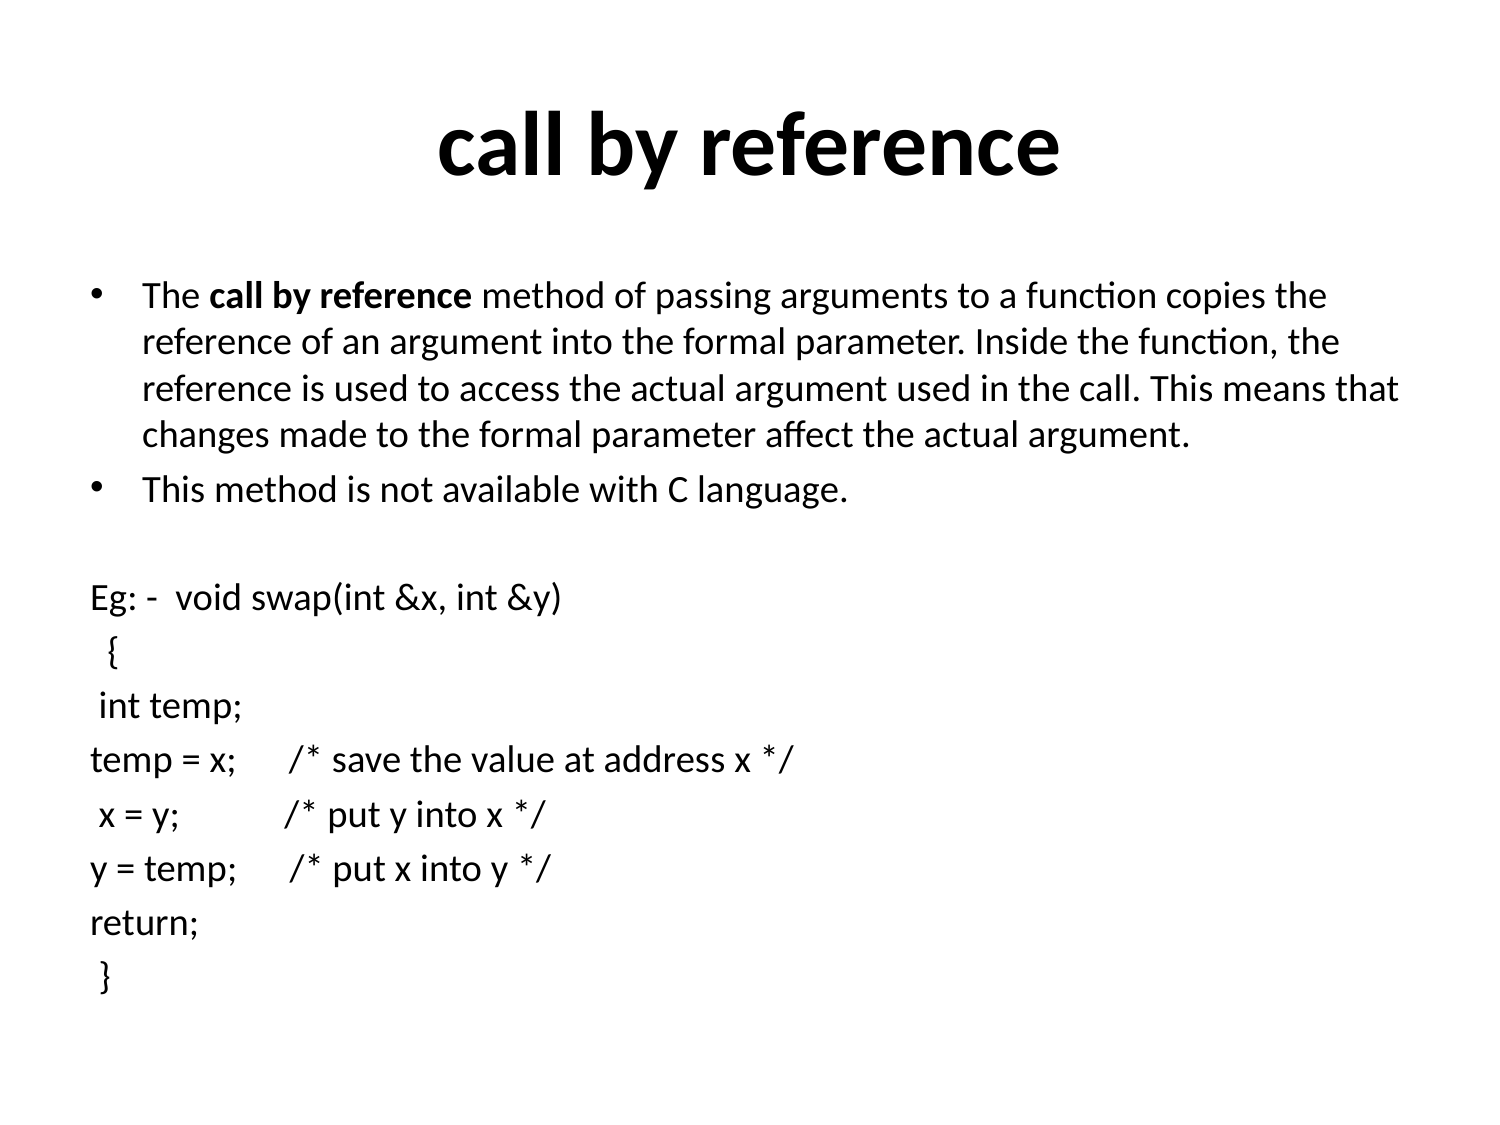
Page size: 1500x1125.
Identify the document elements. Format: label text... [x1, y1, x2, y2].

title call by reference [75, 45, 1425, 233]
list The call by reference method of passing arguments to a function copies the reference of an argument into the formal parameter. Inside the function, the reference is used to access the actual argument used in the call. This means that changes made to the formal parameter affect the actual argument. This method is not available with C language. Eg: - void swap(int &x, int &y) { int temp; temp = x; /* save the value at address x */ x = y; /* put y into x */ y = temp; /* put x into y */ return; } [75, 262, 1425, 1005]
